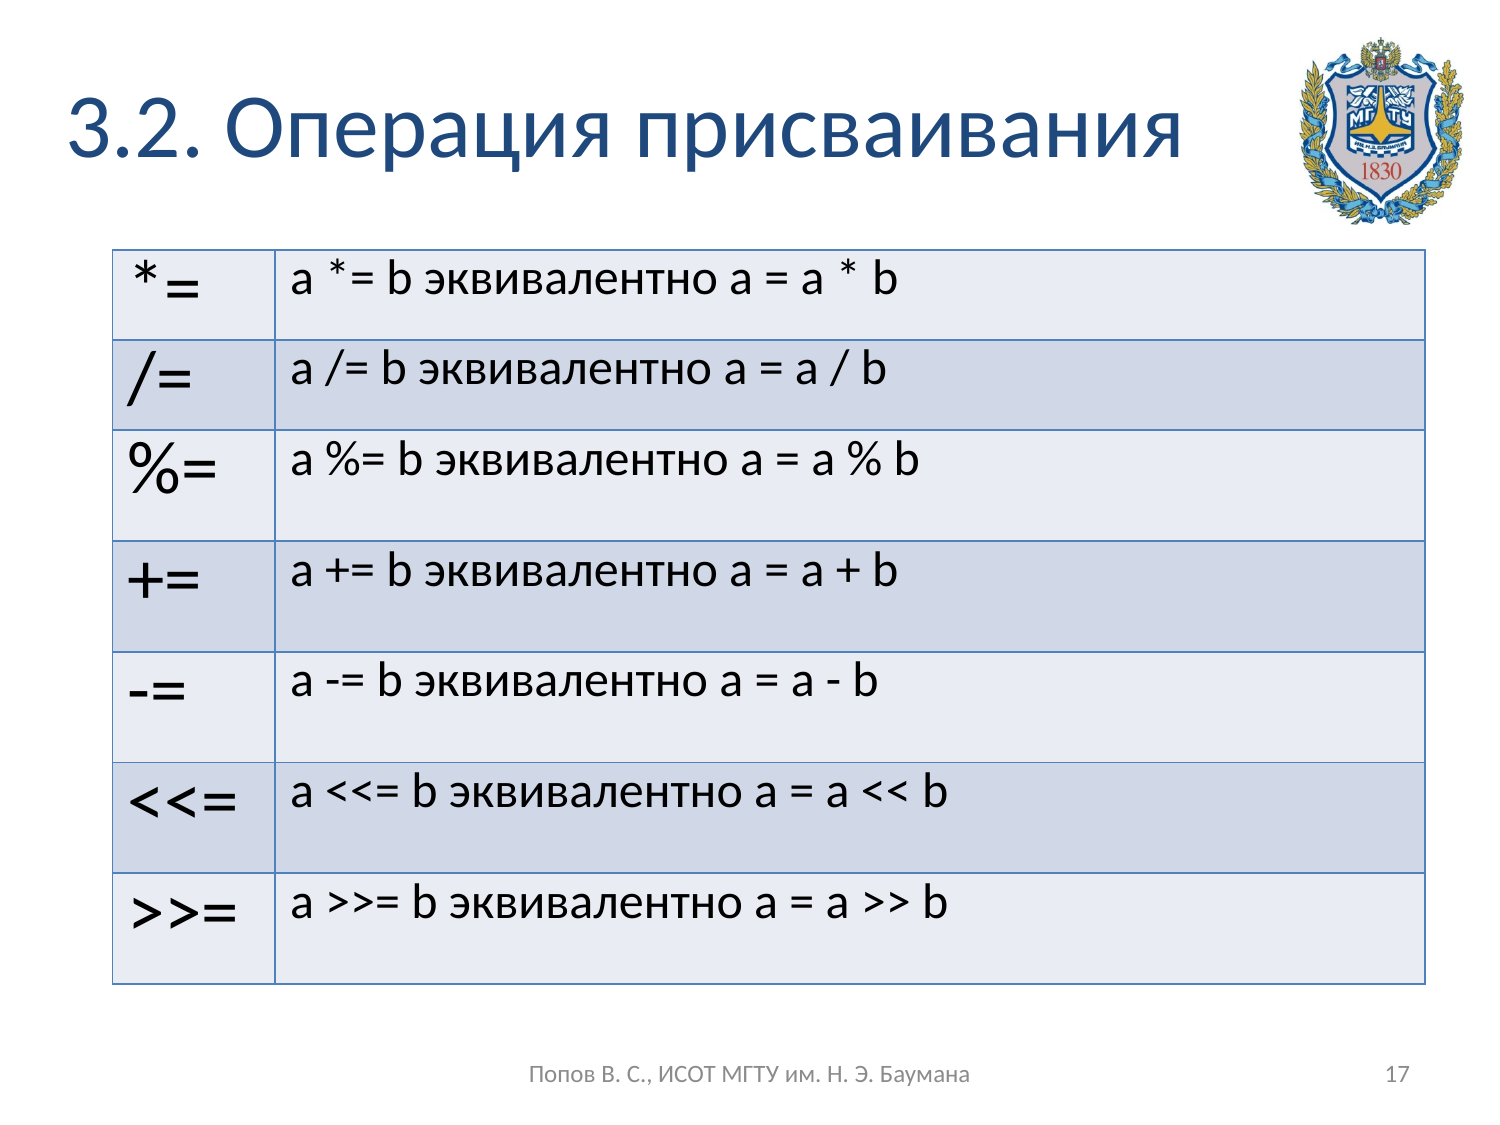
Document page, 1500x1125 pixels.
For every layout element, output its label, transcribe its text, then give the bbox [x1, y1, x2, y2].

table_cell <<= [113, 763, 274, 872]
table_header *= [113, 251, 274, 339]
table_cell a >>= b эквивалентно a = a >> b [276, 874, 1424, 983]
table_cell a -= b эквивалентно a = a - b [276, 653, 1424, 762]
table_cell a /= b эквивалентно a = a / b [276, 341, 1424, 429]
table_header a *= b эквивалентно a = a * b [276, 251, 1424, 339]
table_cell >>= [113, 874, 274, 983]
picture [1299, 37, 1464, 226]
table_cell -= [113, 653, 274, 762]
title 3.2. Операция присваивания [50, 0, 1275, 242]
table_cell a <<= b эквивалентно a = a << b [276, 763, 1424, 872]
slide_number 17 [1074, 1042, 1425, 1103]
table_cell /= [113, 341, 274, 429]
table_cell a %= b эквивалентно a = a % b [276, 431, 1424, 540]
table_cell += [113, 542, 274, 651]
footer Попов В. С., ИСОТ МГТУ им. Н. Э. Баумана [512, 1042, 988, 1103]
table_cell a += b эквивалентно a = a + b [276, 542, 1424, 651]
table_cell %= [113, 431, 274, 540]
